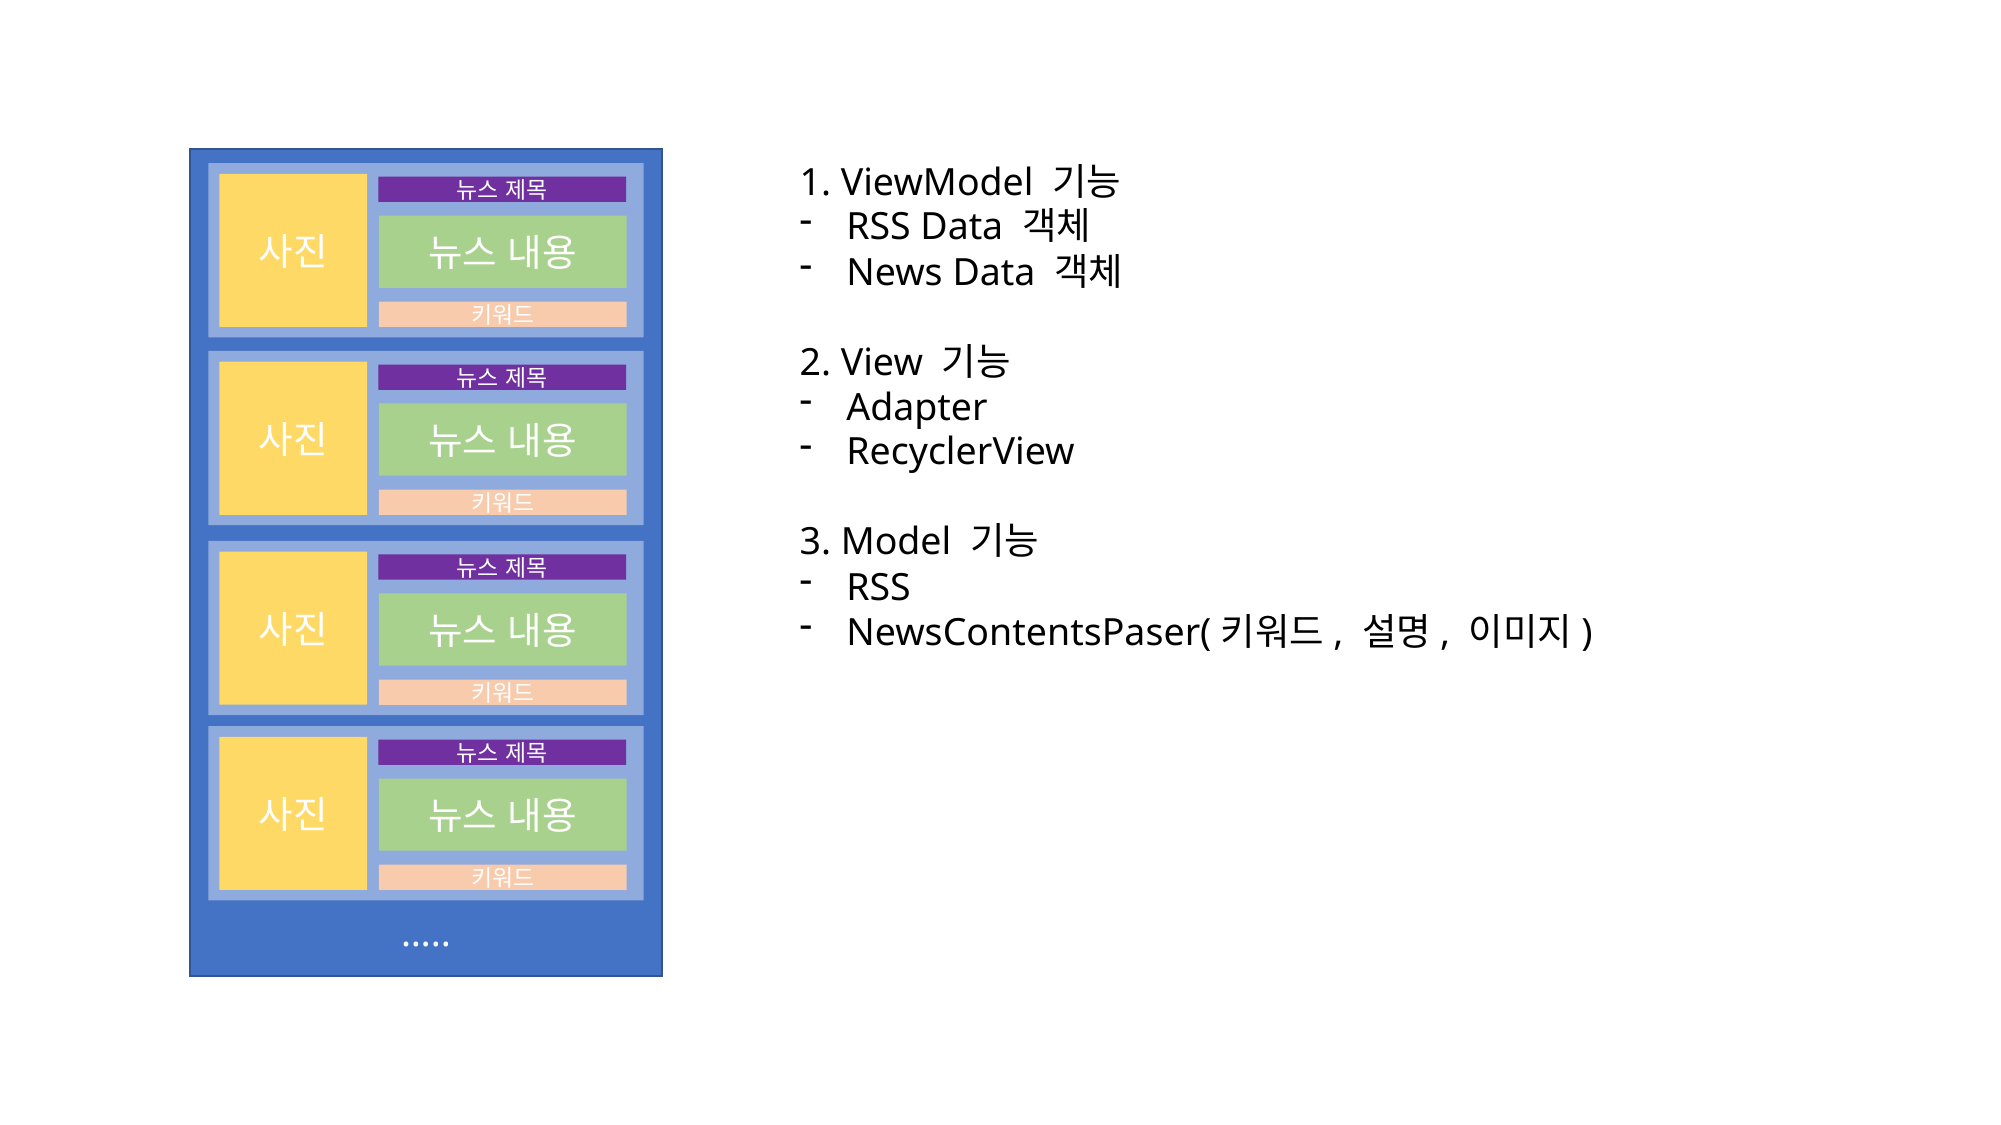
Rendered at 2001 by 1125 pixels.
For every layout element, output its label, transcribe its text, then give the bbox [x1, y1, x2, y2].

text_box ….. [386, 901, 466, 962]
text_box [208, 350, 644, 526]
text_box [208, 163, 644, 338]
text_box [189, 148, 663, 977]
text_box 1. ViewModel 기능 RSS Data 객체 News Data 객체 2. View 기능 Adapter RecyclerView 3. Model 기능 RSS NewsContentsPaser(키워드, 설명, 이미지) [784, 150, 1608, 795]
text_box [208, 726, 644, 901]
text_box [208, 540, 644, 716]
